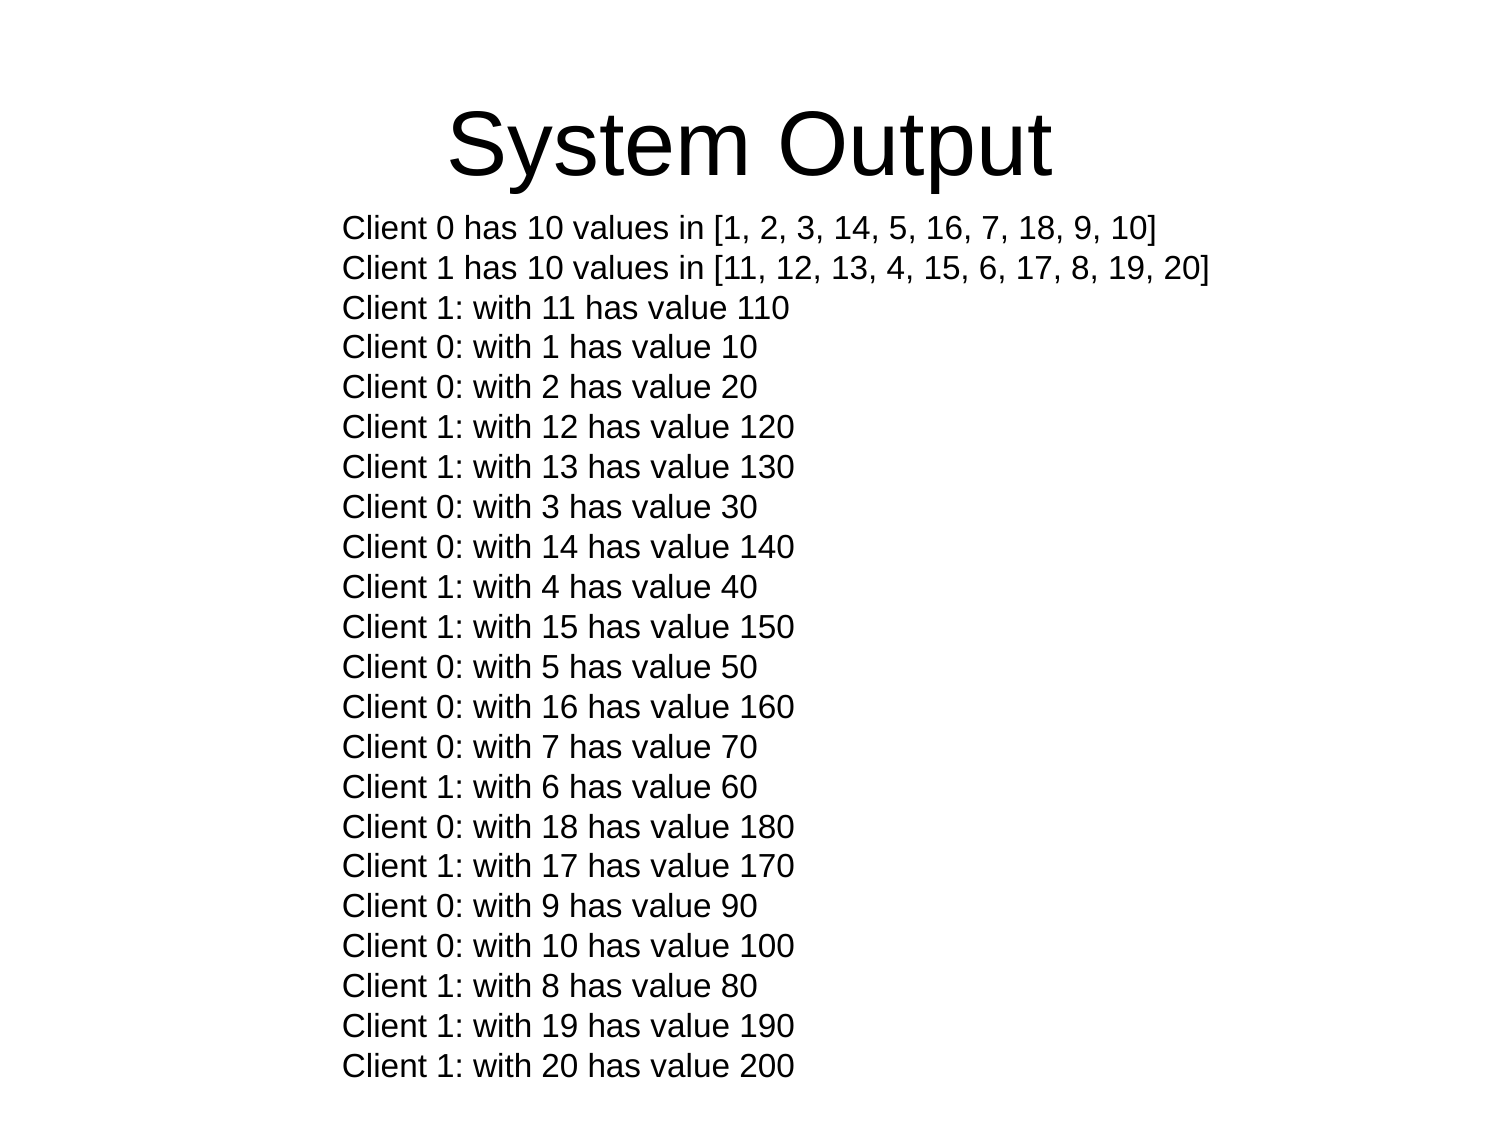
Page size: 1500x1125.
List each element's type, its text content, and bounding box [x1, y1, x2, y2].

title System Output [74, 44, 1426, 233]
text_box Client 0 has 10 values in [1, 2, 3, 14, 5, 16, 7, 18, 9, 10] Client 1 has 10 values in [11, 12, 13, 4, 15, 6, 17, 8, 19, 20] Client 1: with 11 has value 110 Client 0: with 1 has value 10 Client 0: with 2 has value 20 Client 1: with 12 has value 120 Client 1: with 13 has value 130 Client 0: with 3 has value 30 Client 0: with 14 has value 140 Client 1: with 4 has value 40 Client 1: with 15 has value 150 Client 0: with 5 has value 50 Client 0: with 16 has value 160 Client 0: with 7 has value 70 Client 1: with 6 has value 60 Client 0: with 18 has value 180 Client 1: with 17 has value 170 Client 0: with 9 has value 90 Client 0: with 10 has value 100 Client 1: with 8 has value 80 Client 1: with 19 has value 190 Client 1: with 20 has value 200 [327, 198, 1227, 1092]
